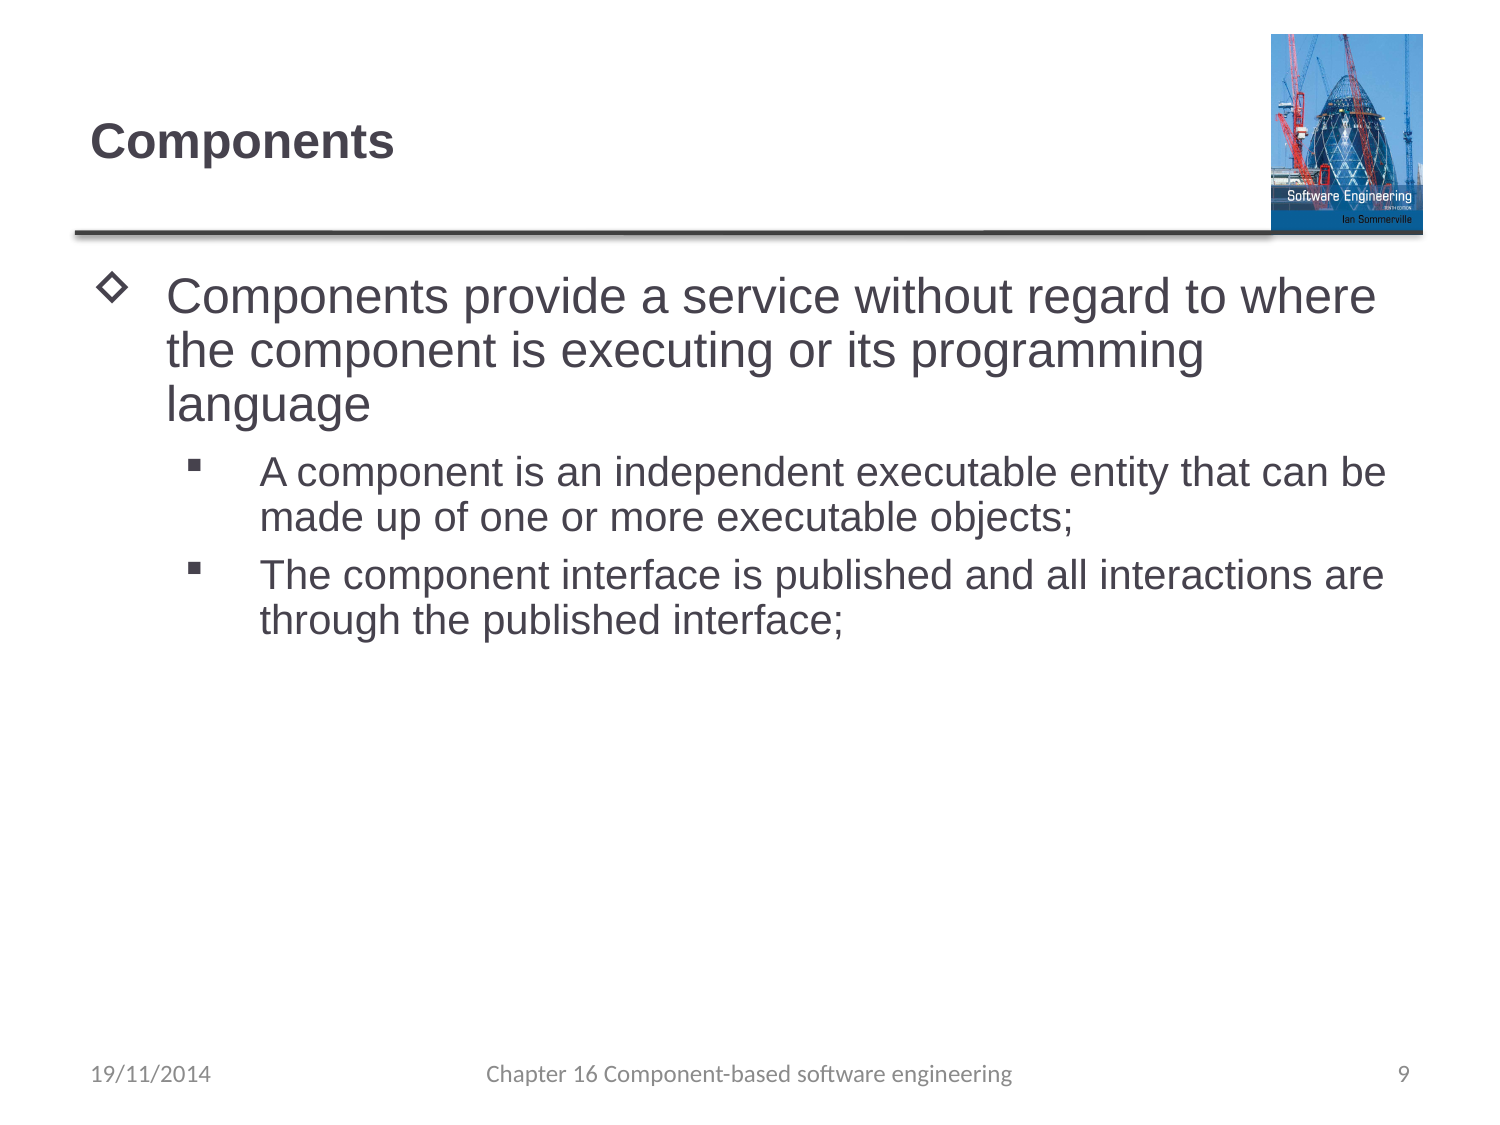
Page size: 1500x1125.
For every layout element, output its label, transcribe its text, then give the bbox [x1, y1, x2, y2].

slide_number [75, 1042, 425, 1103]
title Components [74, 44, 1272, 233]
slide_number 9 [1074, 1042, 1425, 1103]
picture [1271, 34, 1423, 230]
footer Chapter 16 Component-based software engineering [425, 1042, 1074, 1103]
list Components provide a service without regard to where the component is executing or its programming language A component is an independent executable entity that can be made up of one or more executable objects; The component interface is published and all interactions are through the published interface; [75, 262, 1425, 1005]
